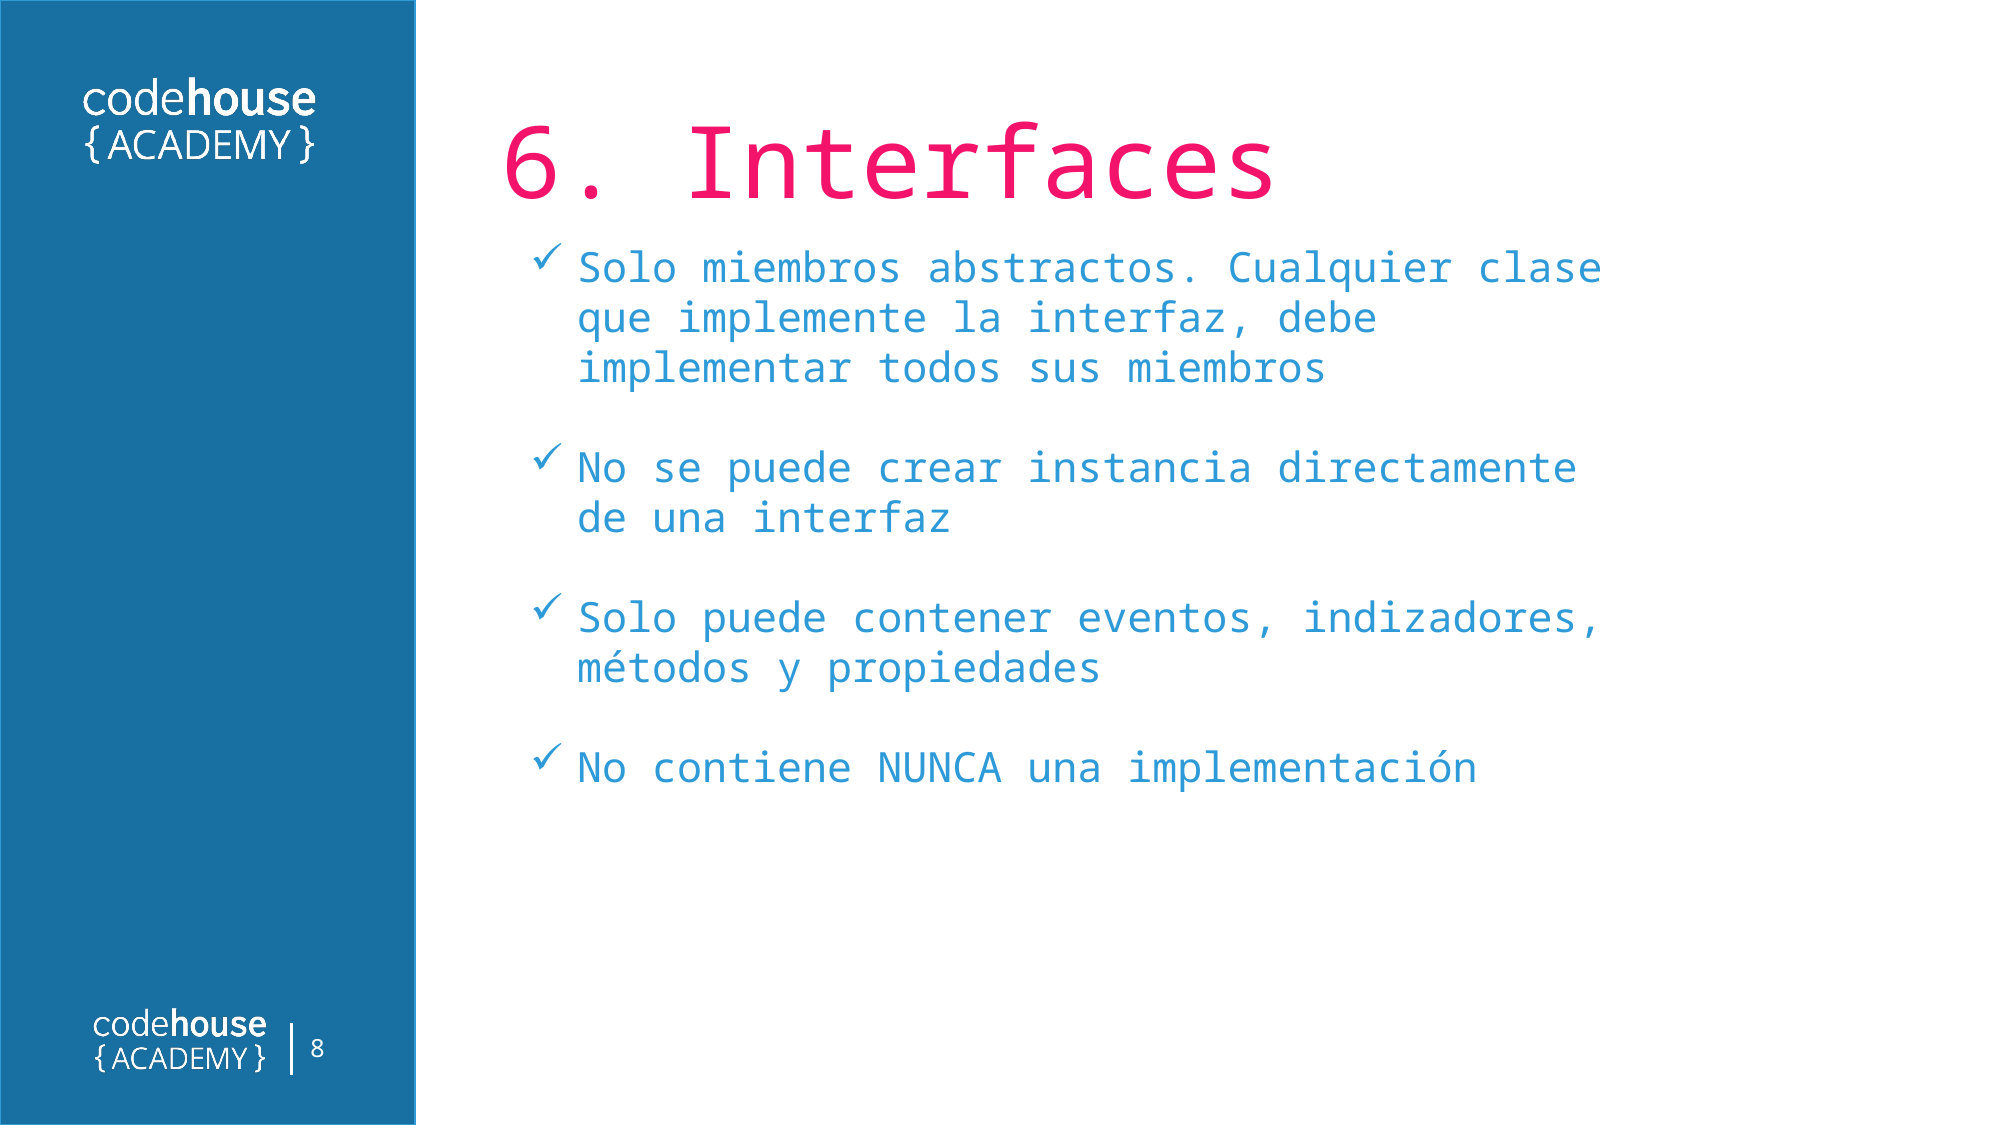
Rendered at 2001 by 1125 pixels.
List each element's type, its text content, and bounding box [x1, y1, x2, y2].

text_box Solo miembros abstractos. Cualquier clase que implemente la interfaz, debe implementar todos sus miembros No se puede crear instancia directamente de una interfaz Solo puede contener eventos, indizadores, métodos y propiedades No contiene NUNCA una implementación [515, 347, 1620, 1034]
text_box 8 [295, 1023, 339, 1076]
text_box [0, 0, 416, 1125]
picture [91, 1005, 268, 1076]
picture [79, 73, 318, 167]
